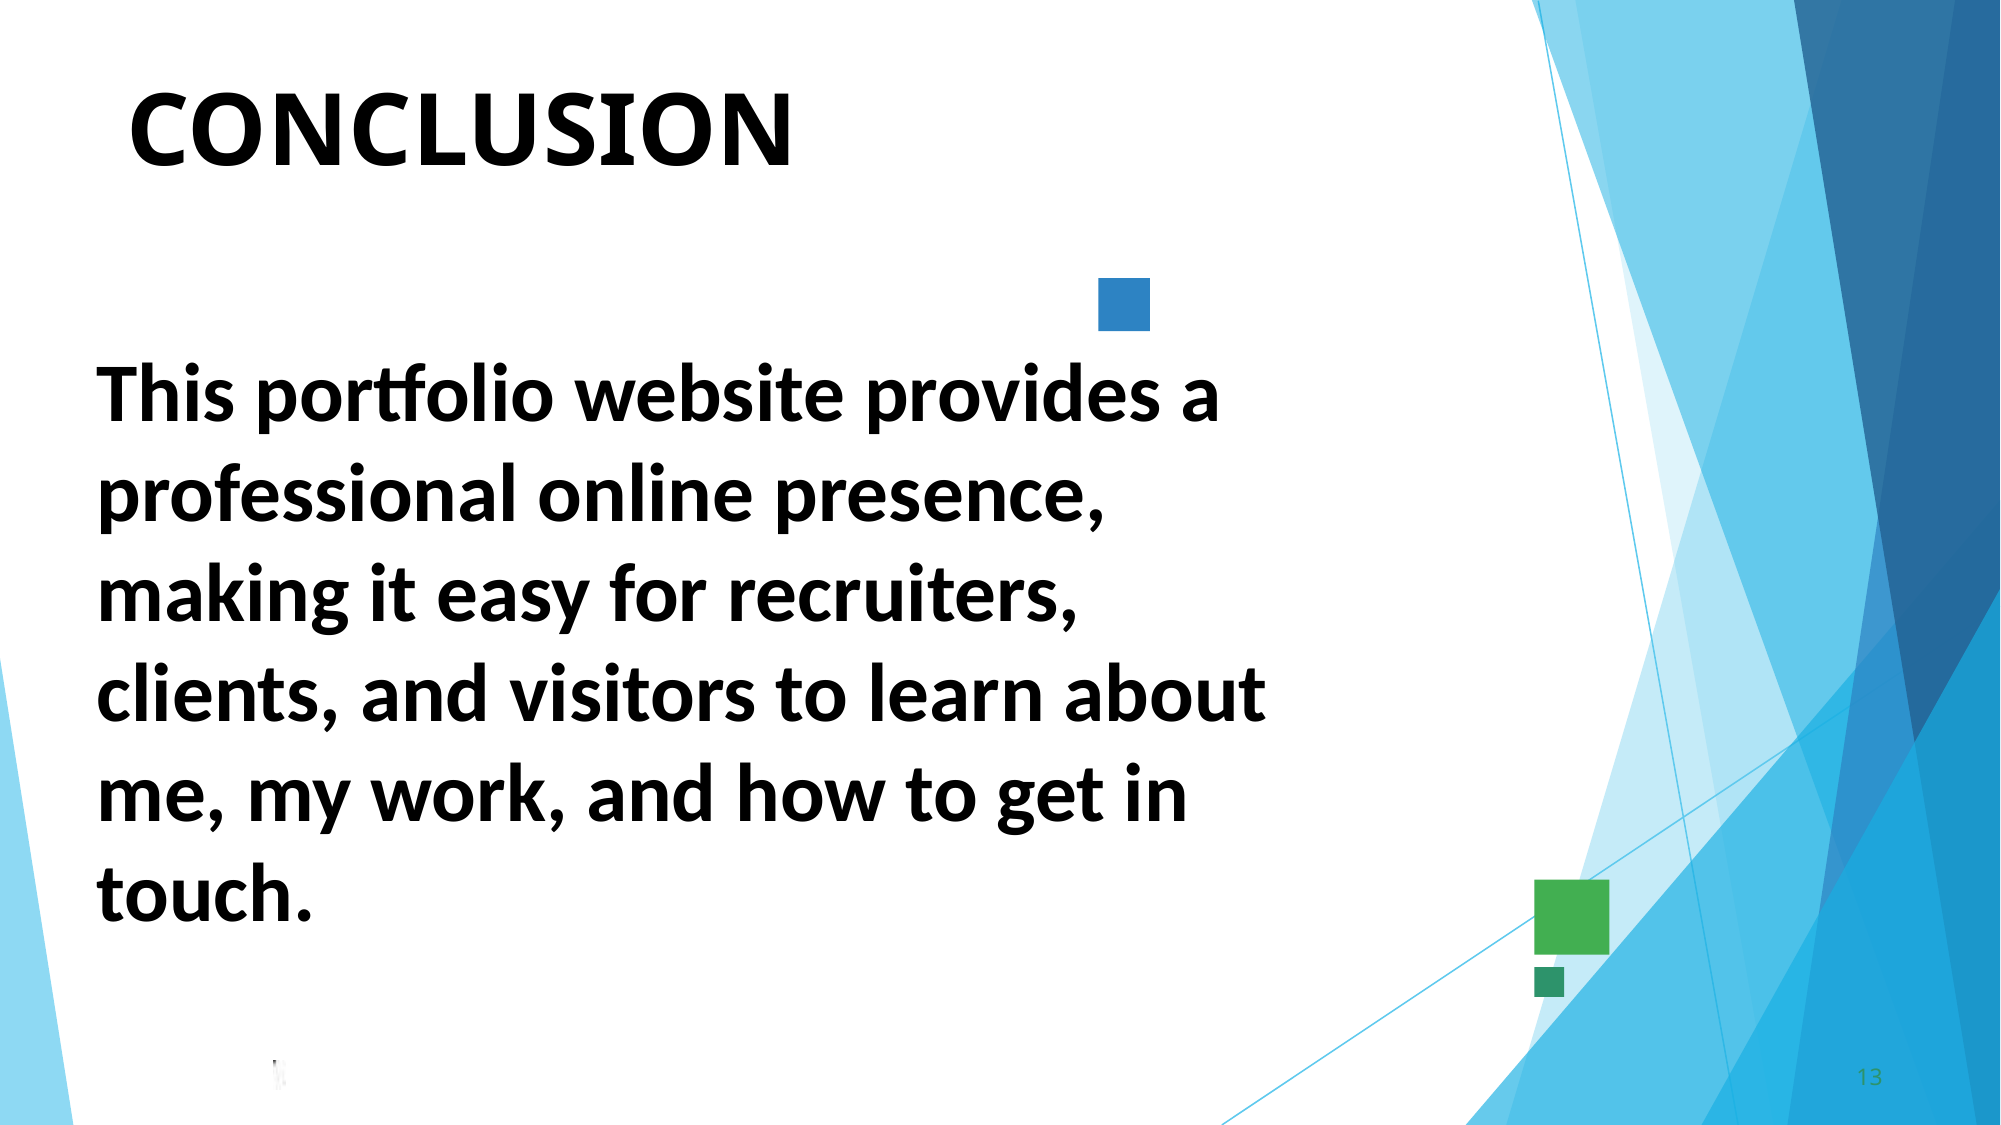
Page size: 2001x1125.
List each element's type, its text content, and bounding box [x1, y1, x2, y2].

text_box This portfolio website provides a professional online presence, making it easy for recruiters, clients, and visitors to learn about me, my work, and how to get in touch. [81, 331, 1288, 946]
text_box [1534, 879, 1610, 955]
text_box [1098, 278, 1150, 331]
title CONCLUSION [123, 63, 875, 254]
text_box 13 [1849, 1061, 1888, 1095]
picture [273, 1060, 287, 1091]
text_box [1534, 967, 1565, 997]
